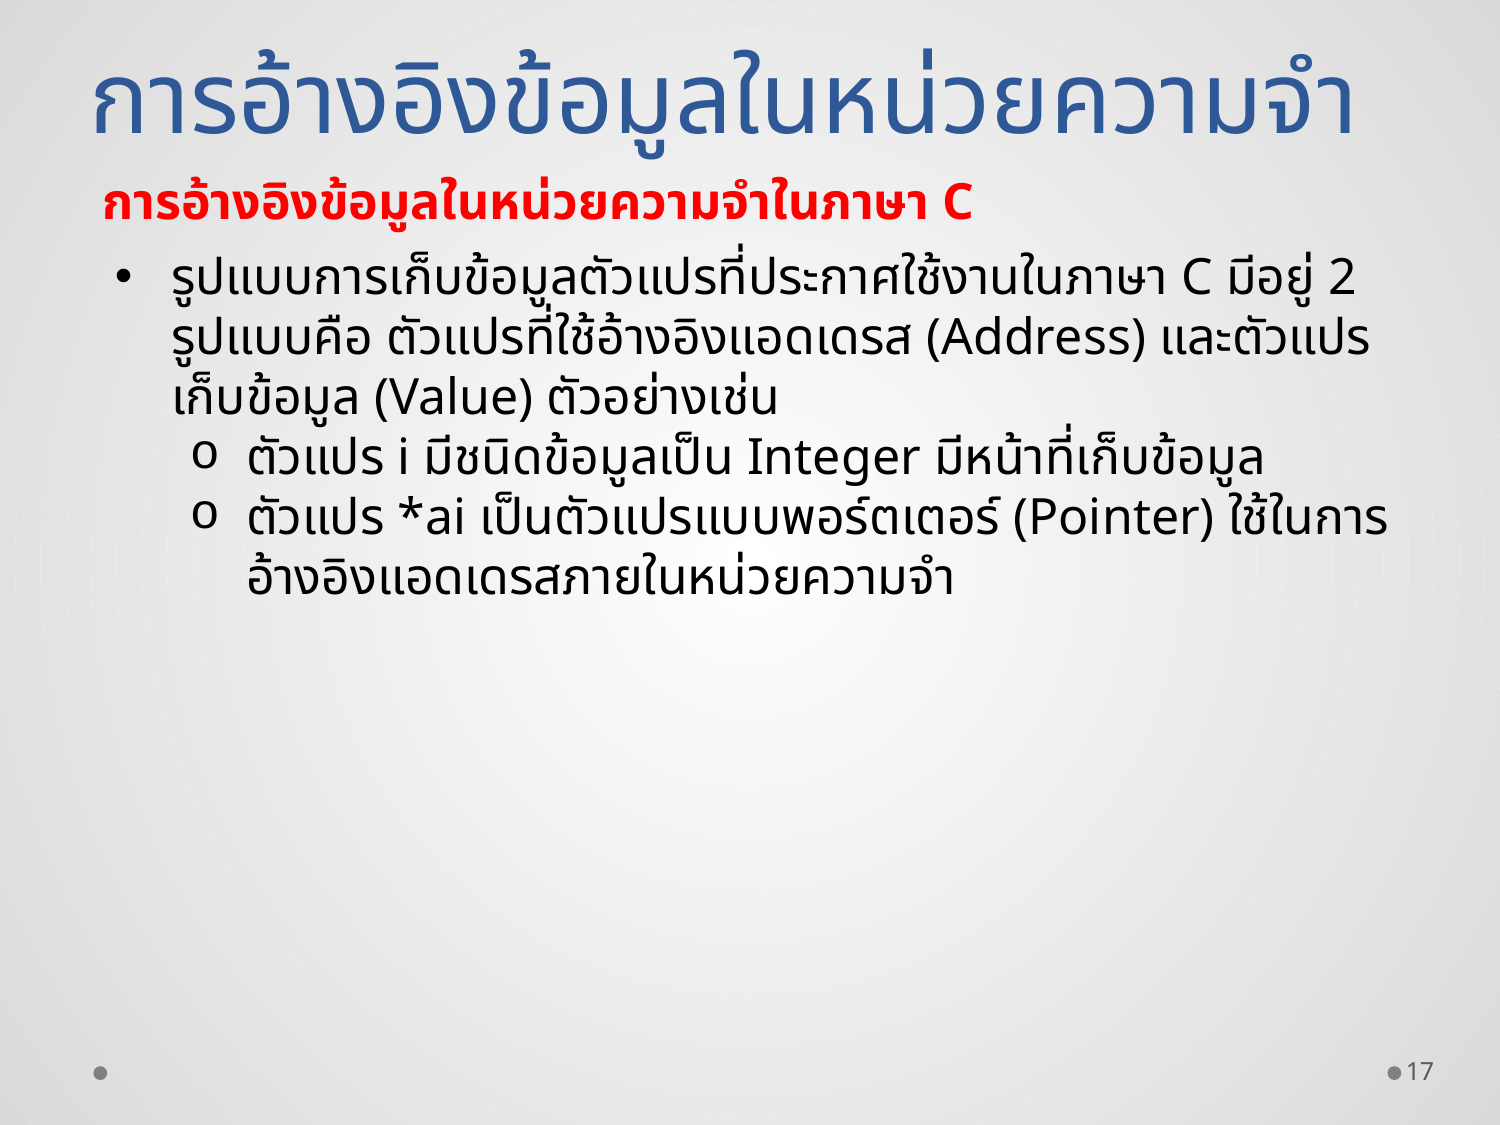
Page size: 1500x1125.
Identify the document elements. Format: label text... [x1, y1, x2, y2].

text_box รูปแบบการเก็บข้อมูลตัวแปรที่ประกาศใช้งานในภาษา C มีอยู่ 2 รูปแบบคือ ตัวแปรที่ใช้อ้างอิงแอดเดรส (Address) และตัวแปรเก็บข้อมูล (Value) ตัวอย่างเช่น ตัวแปร i มีชนิดข้อมูลเป็น Integer มีหน้าที่เก็บข้อมูล ตัวแปร *ai เป็นตัวแปรแบบพอร์ตเตอร์ (Pointer) ใช้ในการอ้างอิงแอดเดรสภายในหน่วยความจำ [99, 237, 1425, 613]
slide_number 17 [1401, 1042, 1494, 1103]
text_box การอ้างอิงข้อมูลในหน่วยความจำ [74, 24, 1425, 175]
text_box การอ้างอิงข้อมูลในหน่วยความจำในภาษา C [87, 161, 1213, 237]
